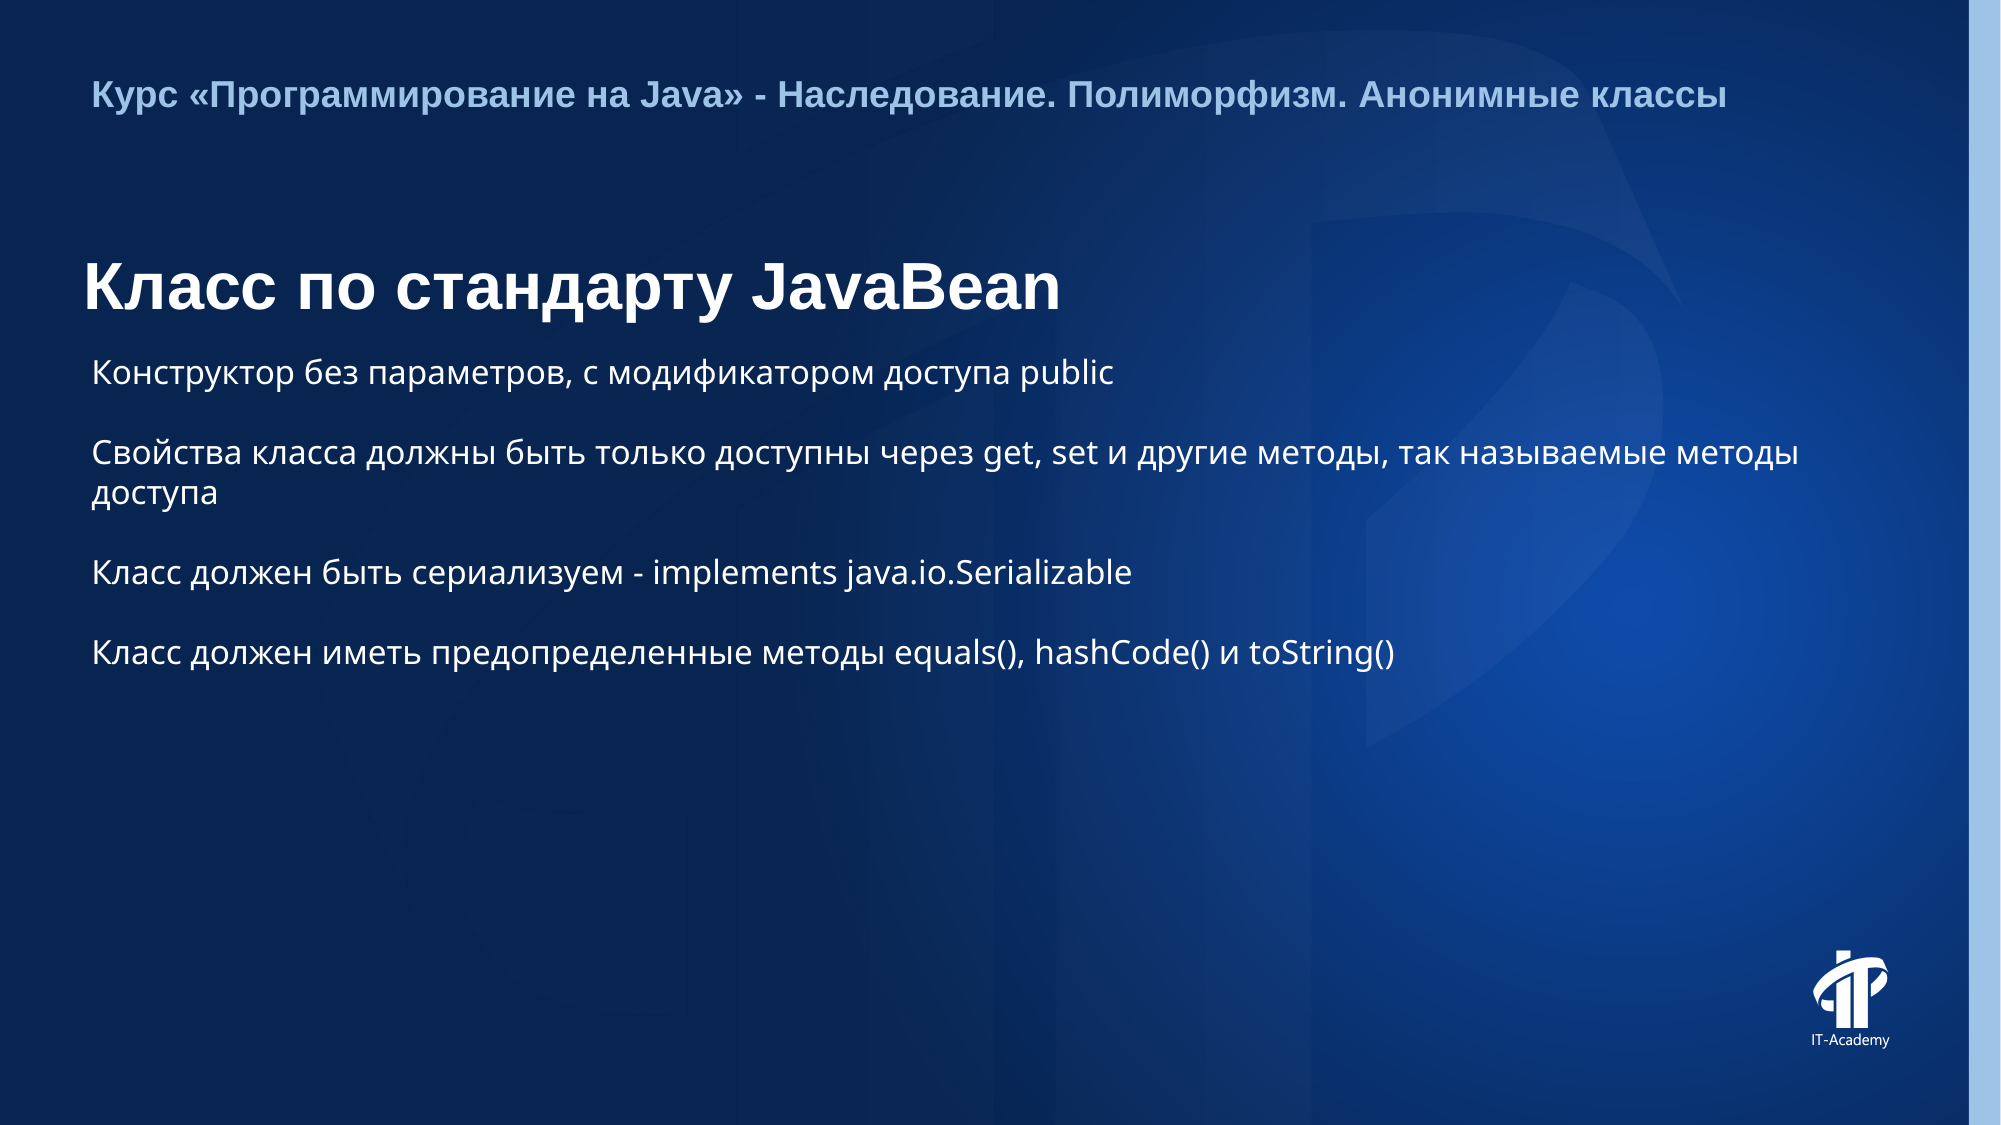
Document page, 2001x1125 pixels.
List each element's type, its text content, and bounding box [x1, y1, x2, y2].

text_box Курс «Программирование на Java» - Наследование. Полиморфизм. Анонимные классы [84, 62, 1828, 123]
text_box Конструктор без параметров, с модификатором доступа public Свойства класса должны быть только доступны через get, set и другие методы, так называемые методы доступа Класс должен быть сериализуем - implements java.io.Serializable Класс должен иметь предопределенные методы equals(), hashCode() и toString() [84, 344, 1887, 679]
title Класс по стандарту JavaBean [76, 235, 1464, 342]
text_box [1968, 0, 2000, 1125]
picture [0, 0, 1968, 1125]
